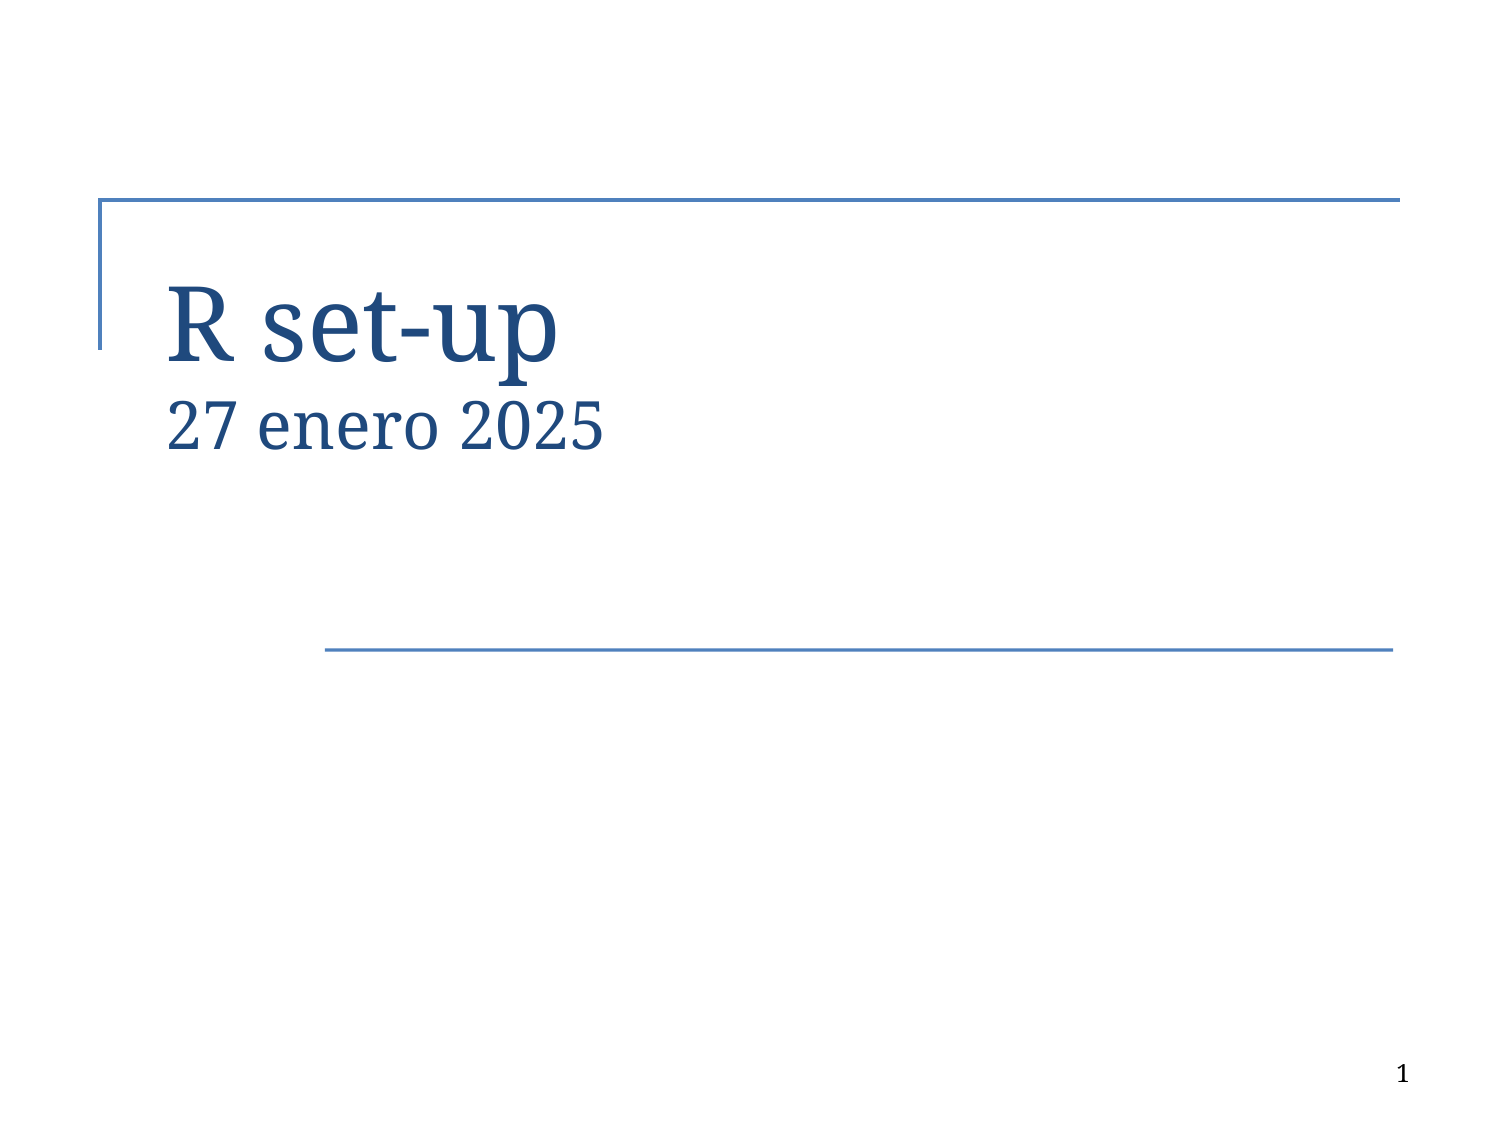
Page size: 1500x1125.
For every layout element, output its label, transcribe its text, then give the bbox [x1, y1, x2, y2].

slide_number 1 [1074, 1023, 1426, 1100]
title R set-up 27 enero 2025 [150, 249, 1401, 538]
